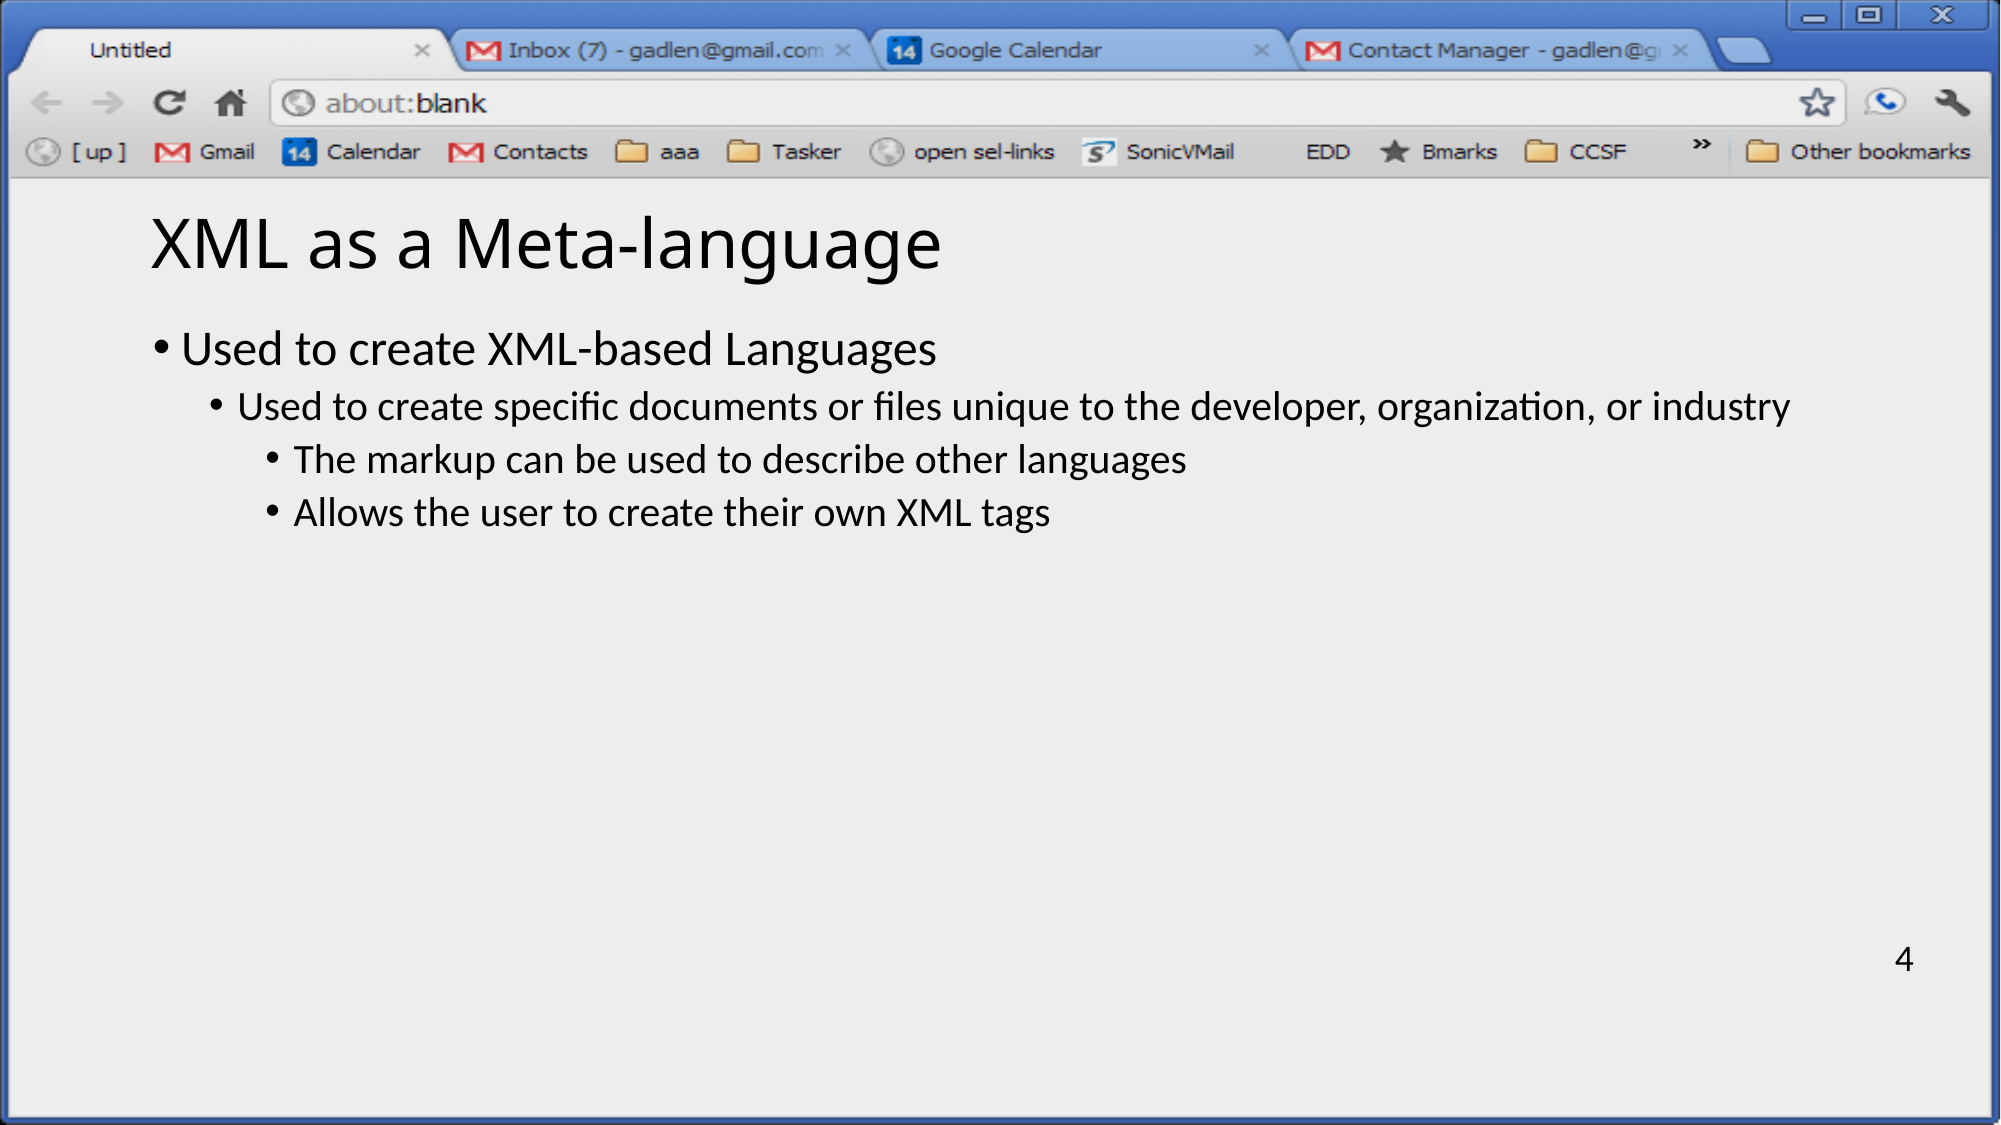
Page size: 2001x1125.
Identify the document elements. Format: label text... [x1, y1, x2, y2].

title XML as a Meta-language [136, 178, 1861, 315]
list Used to create XML-based Languages Used to create specific documents or files unique to the developer, organization, or industry The markup can be used to describe other languages Allows the user to create their own XML tags [137, 314, 1863, 1101]
picture [0, 0, 2001, 1125]
slide_number 4 [1879, 926, 2000, 992]
